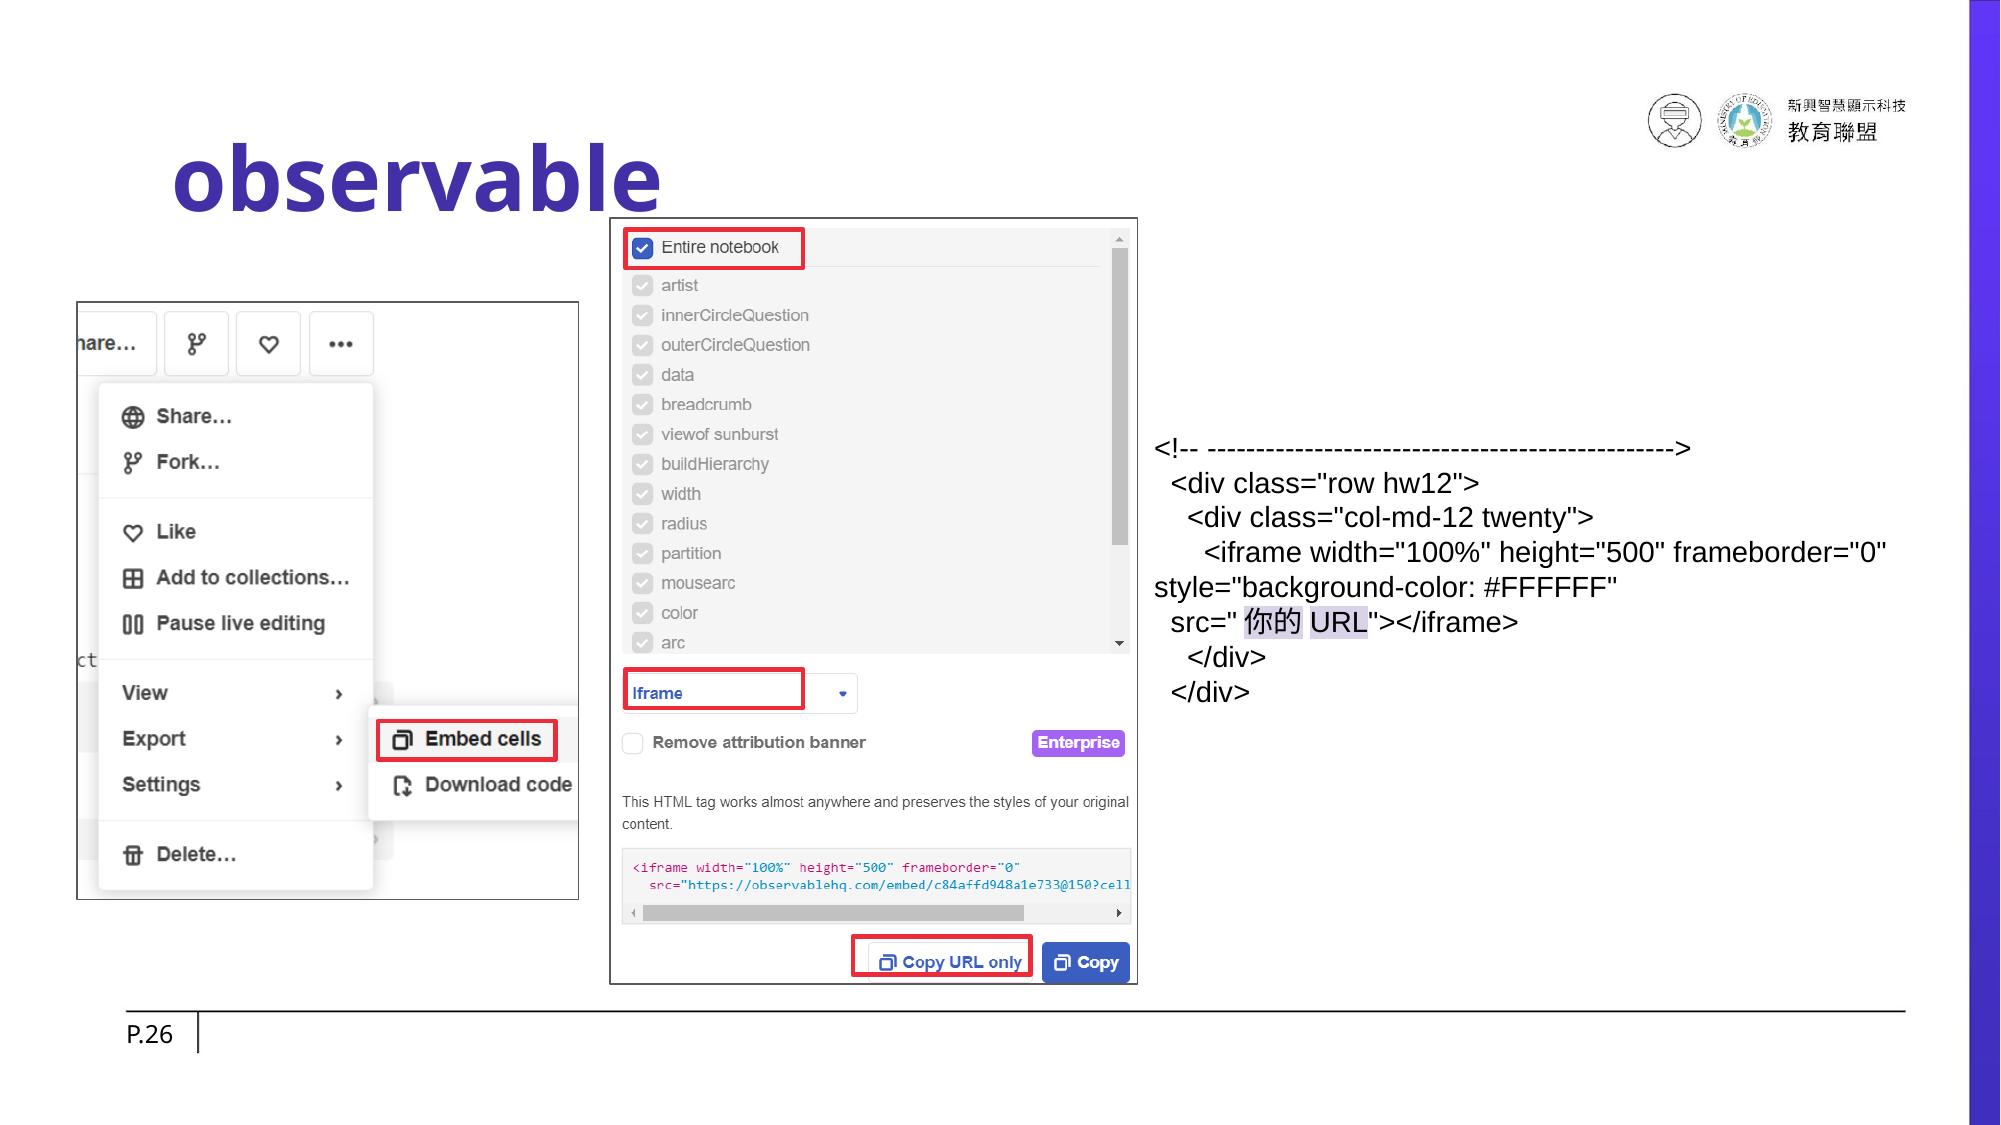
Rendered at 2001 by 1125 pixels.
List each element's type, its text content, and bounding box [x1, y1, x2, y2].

slide_number P.‹#› [111, 1016, 204, 1055]
title observable [156, 135, 1592, 230]
picture [0, 0, 2001, 1125]
text_box <!-- ------------------------------------------------> <div class="row hw12"> <div class="col-md-12 twenty"> <iframe width="100%" height="500" frameborder="0" style="background-color: #FFFFFF" src="你的URL"></iframe> </div> </div> [1142, 413, 1943, 788]
